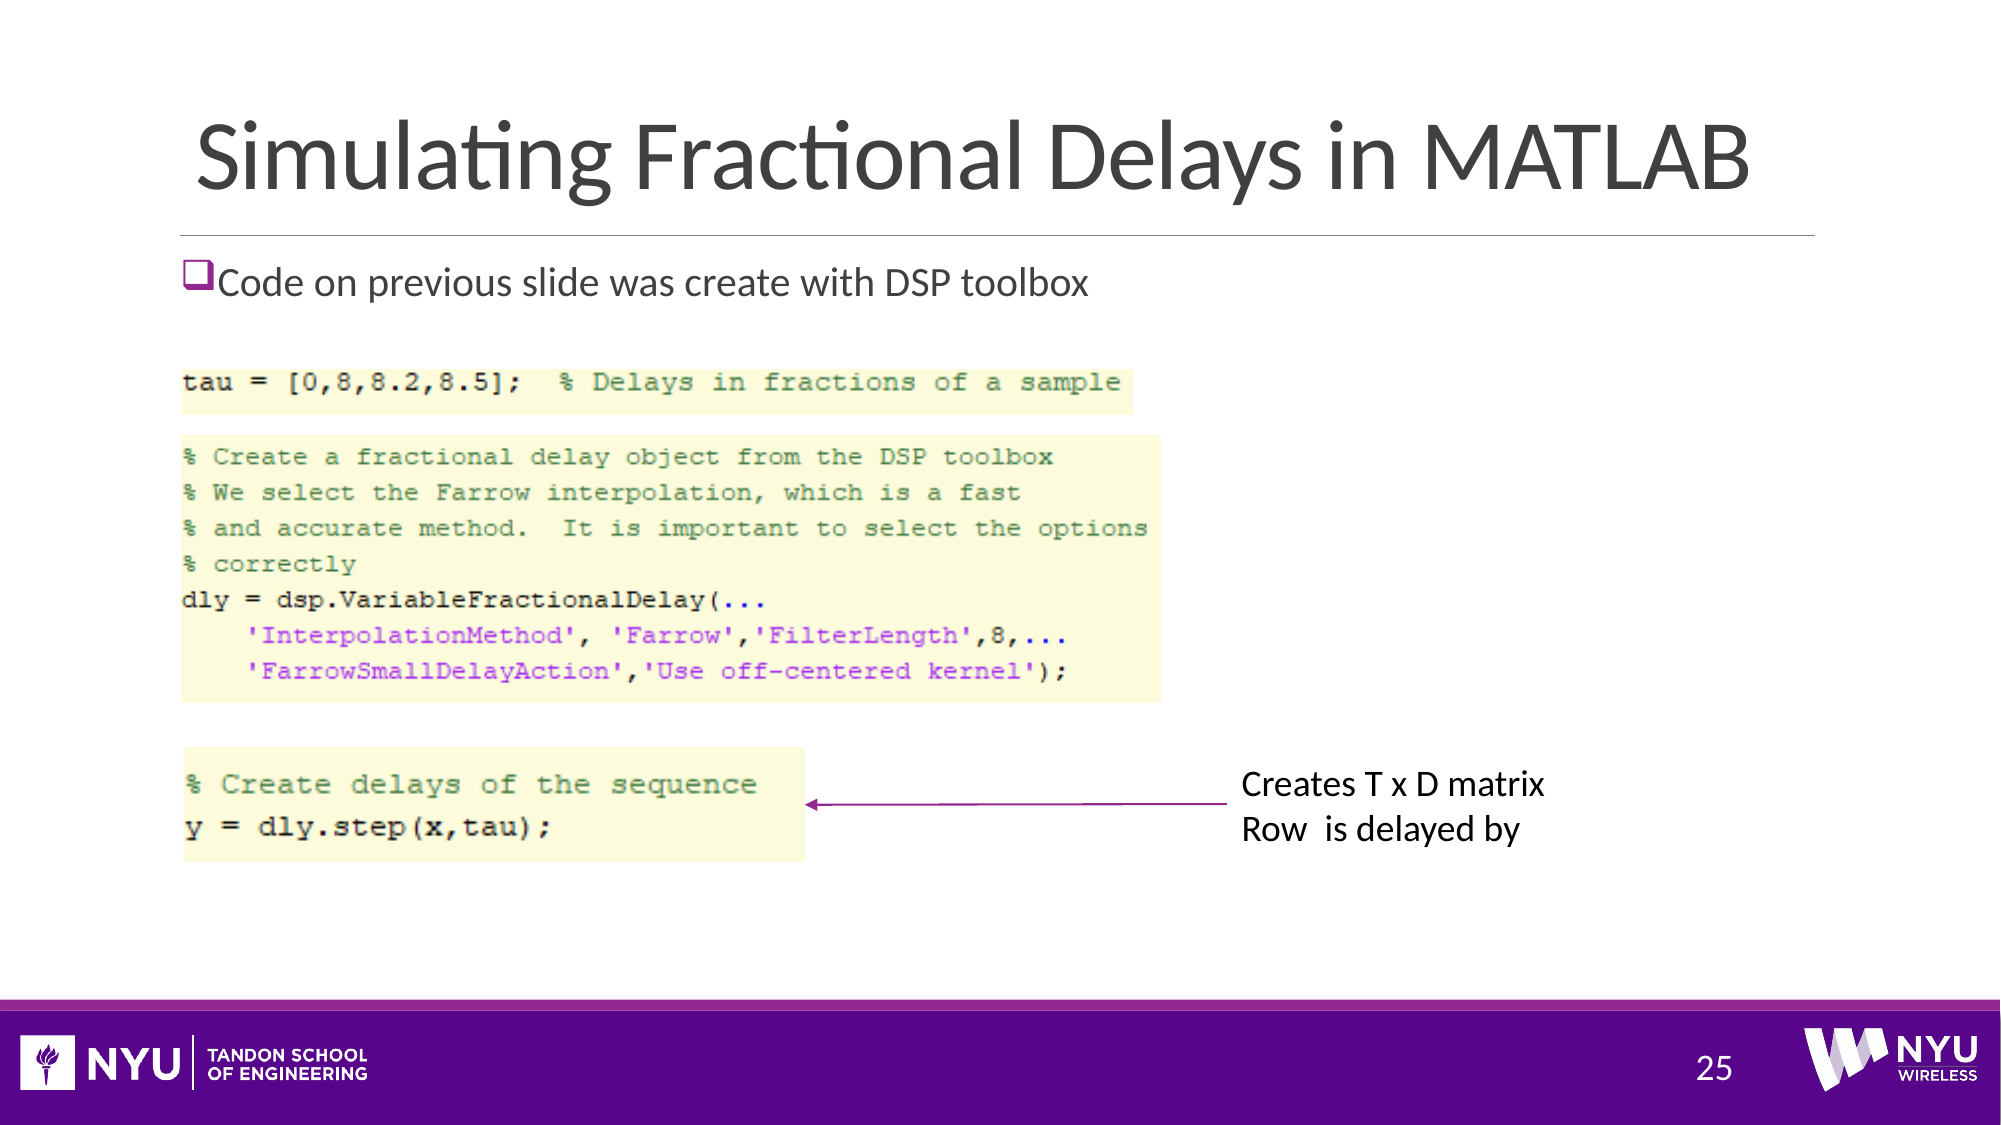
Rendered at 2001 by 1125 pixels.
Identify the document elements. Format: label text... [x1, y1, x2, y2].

picture [167, 434, 1161, 703]
picture [179, 747, 806, 862]
list Code on previous slide was create with DSP toolbox [180, 252, 1830, 351]
slide_number 25 [1533, 1035, 1749, 1096]
picture [179, 368, 1134, 415]
title Simulating Fractional Delays in MATLAB [180, 47, 1830, 218]
